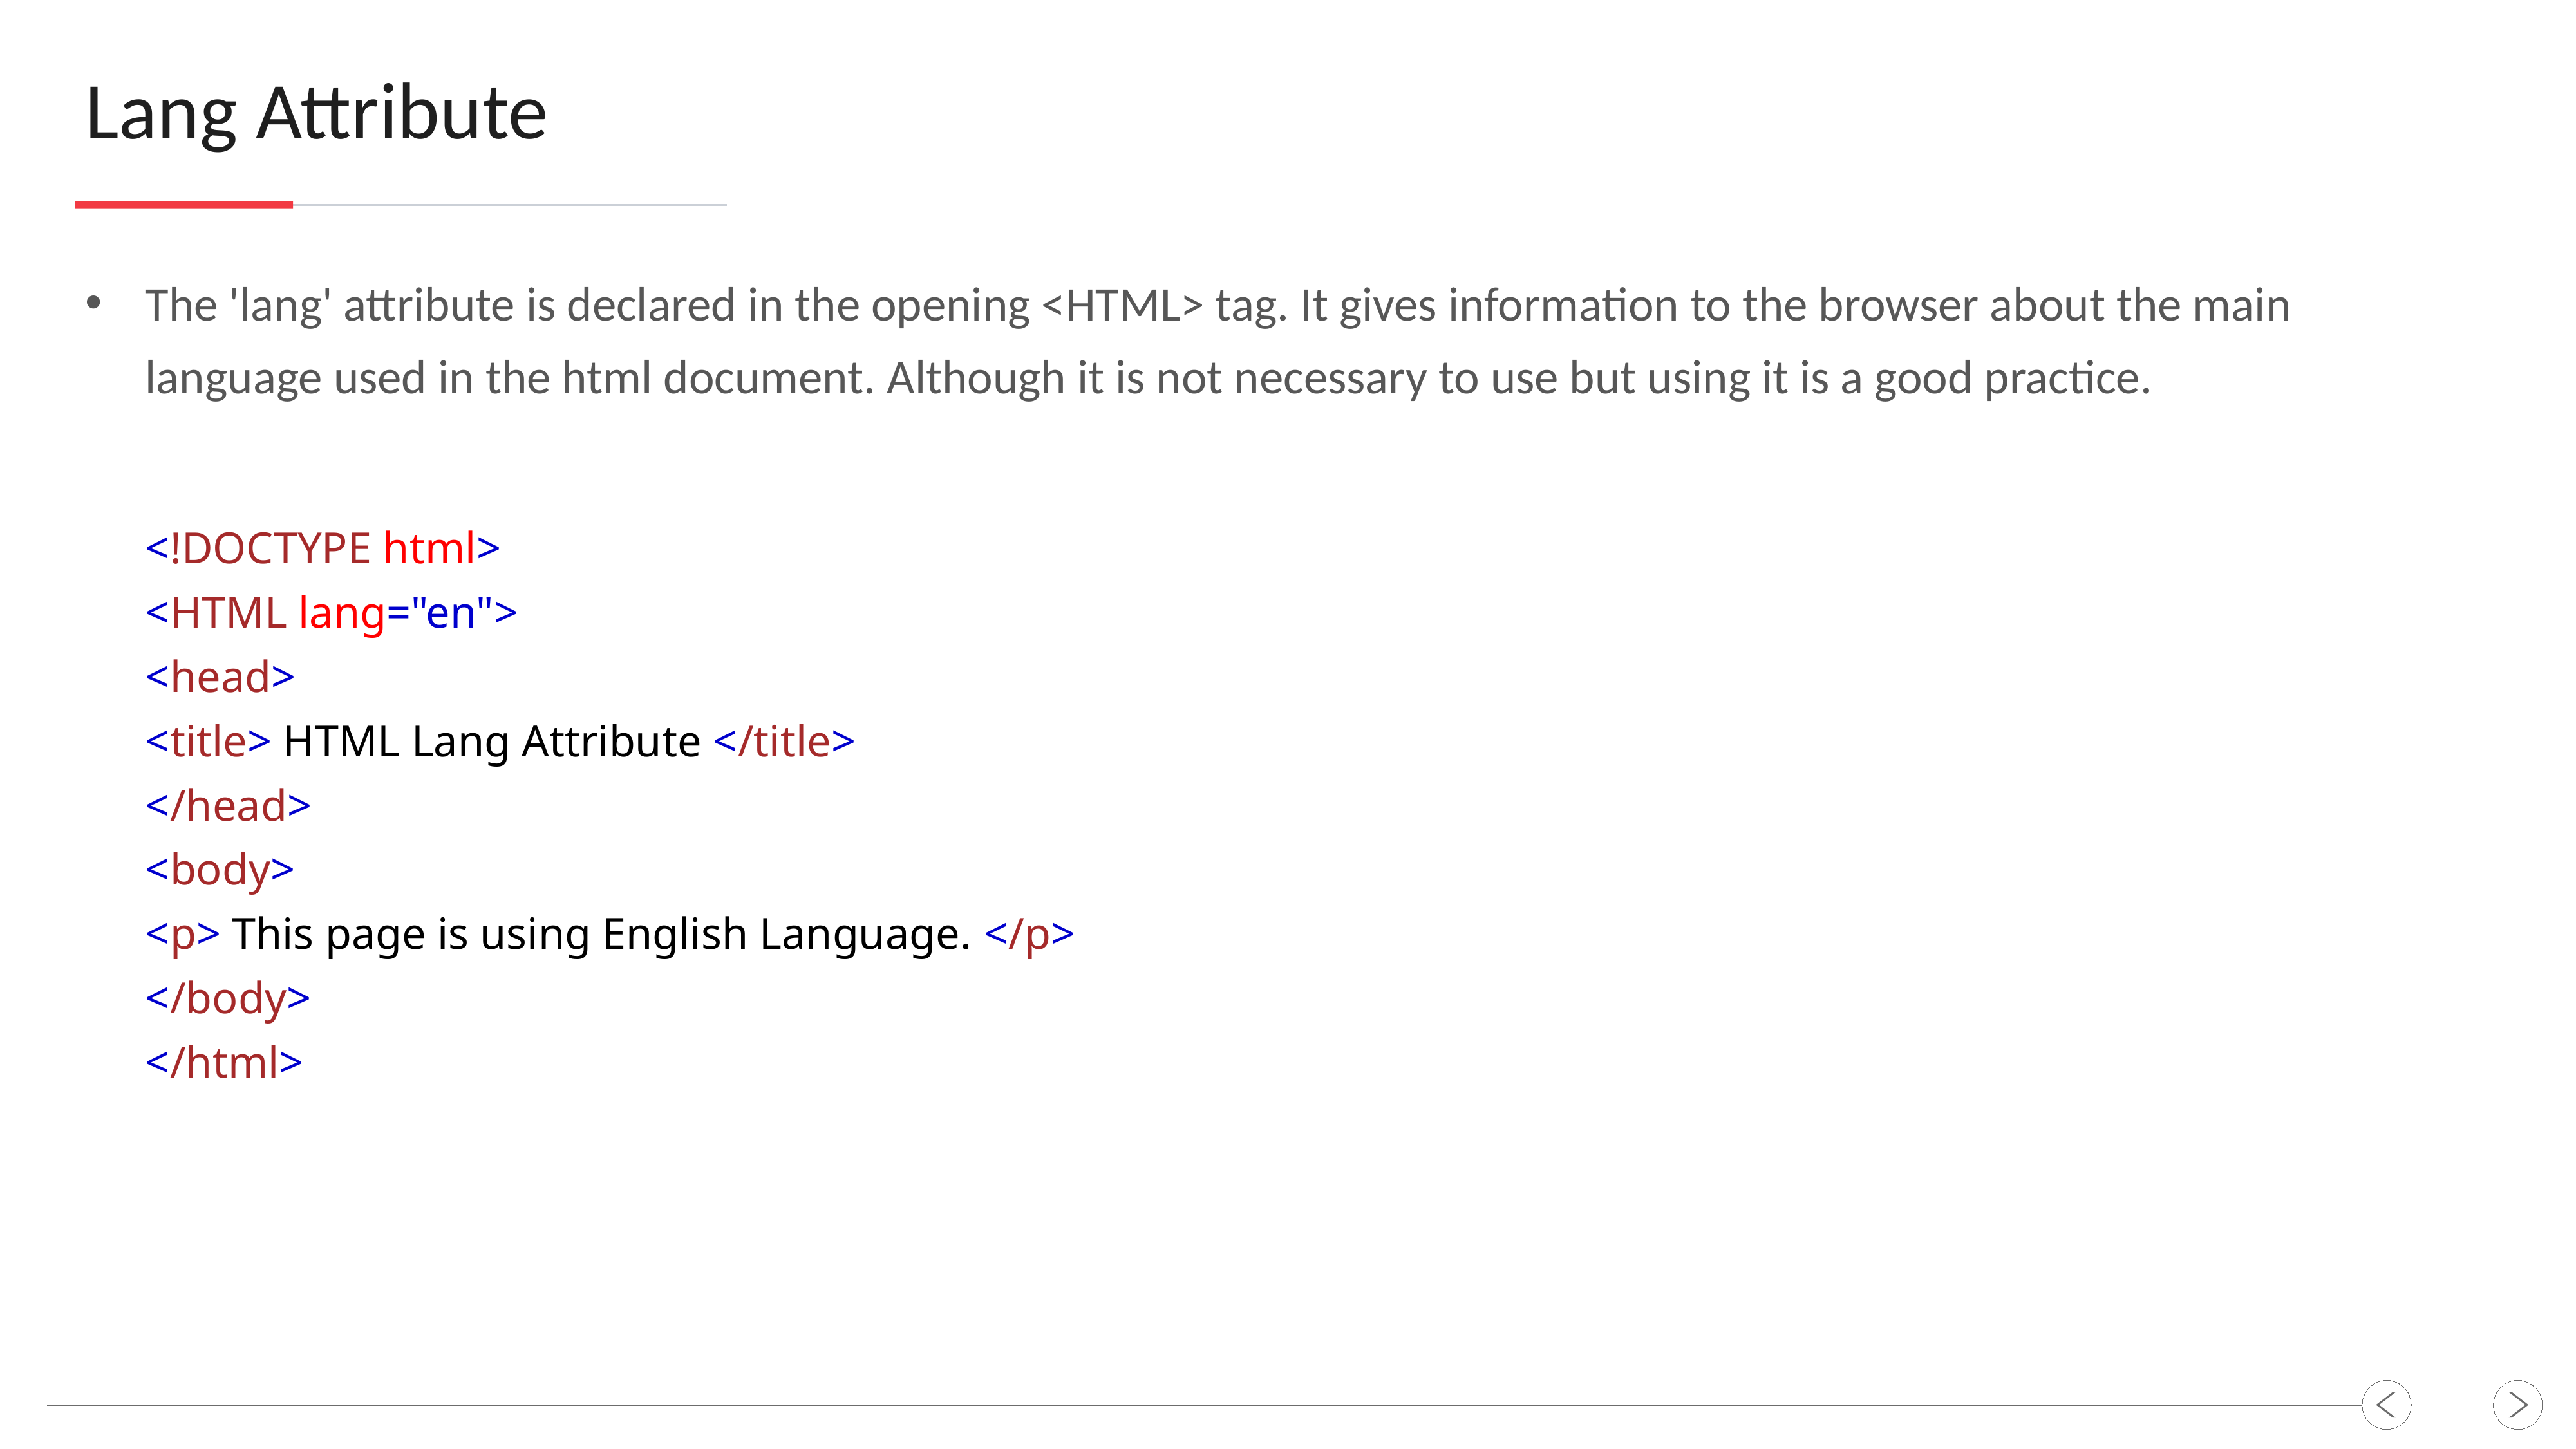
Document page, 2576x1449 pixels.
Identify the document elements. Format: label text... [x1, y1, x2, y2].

list The 'lang' attribute is declared in the opening <HTML> tag. It gives information to the browser about the main language used in the html document. Although it is not necessary to use but using it is a good practice. <!DOCTYPE html> <HTML lang="en"> <head> <title> HTML Lang Attribute </title> </head> <body> <p> This page is using English Language. </p> </body> </html> [75, 253, 2329, 1304]
list Lang Attribute [75, 56, 2496, 157]
